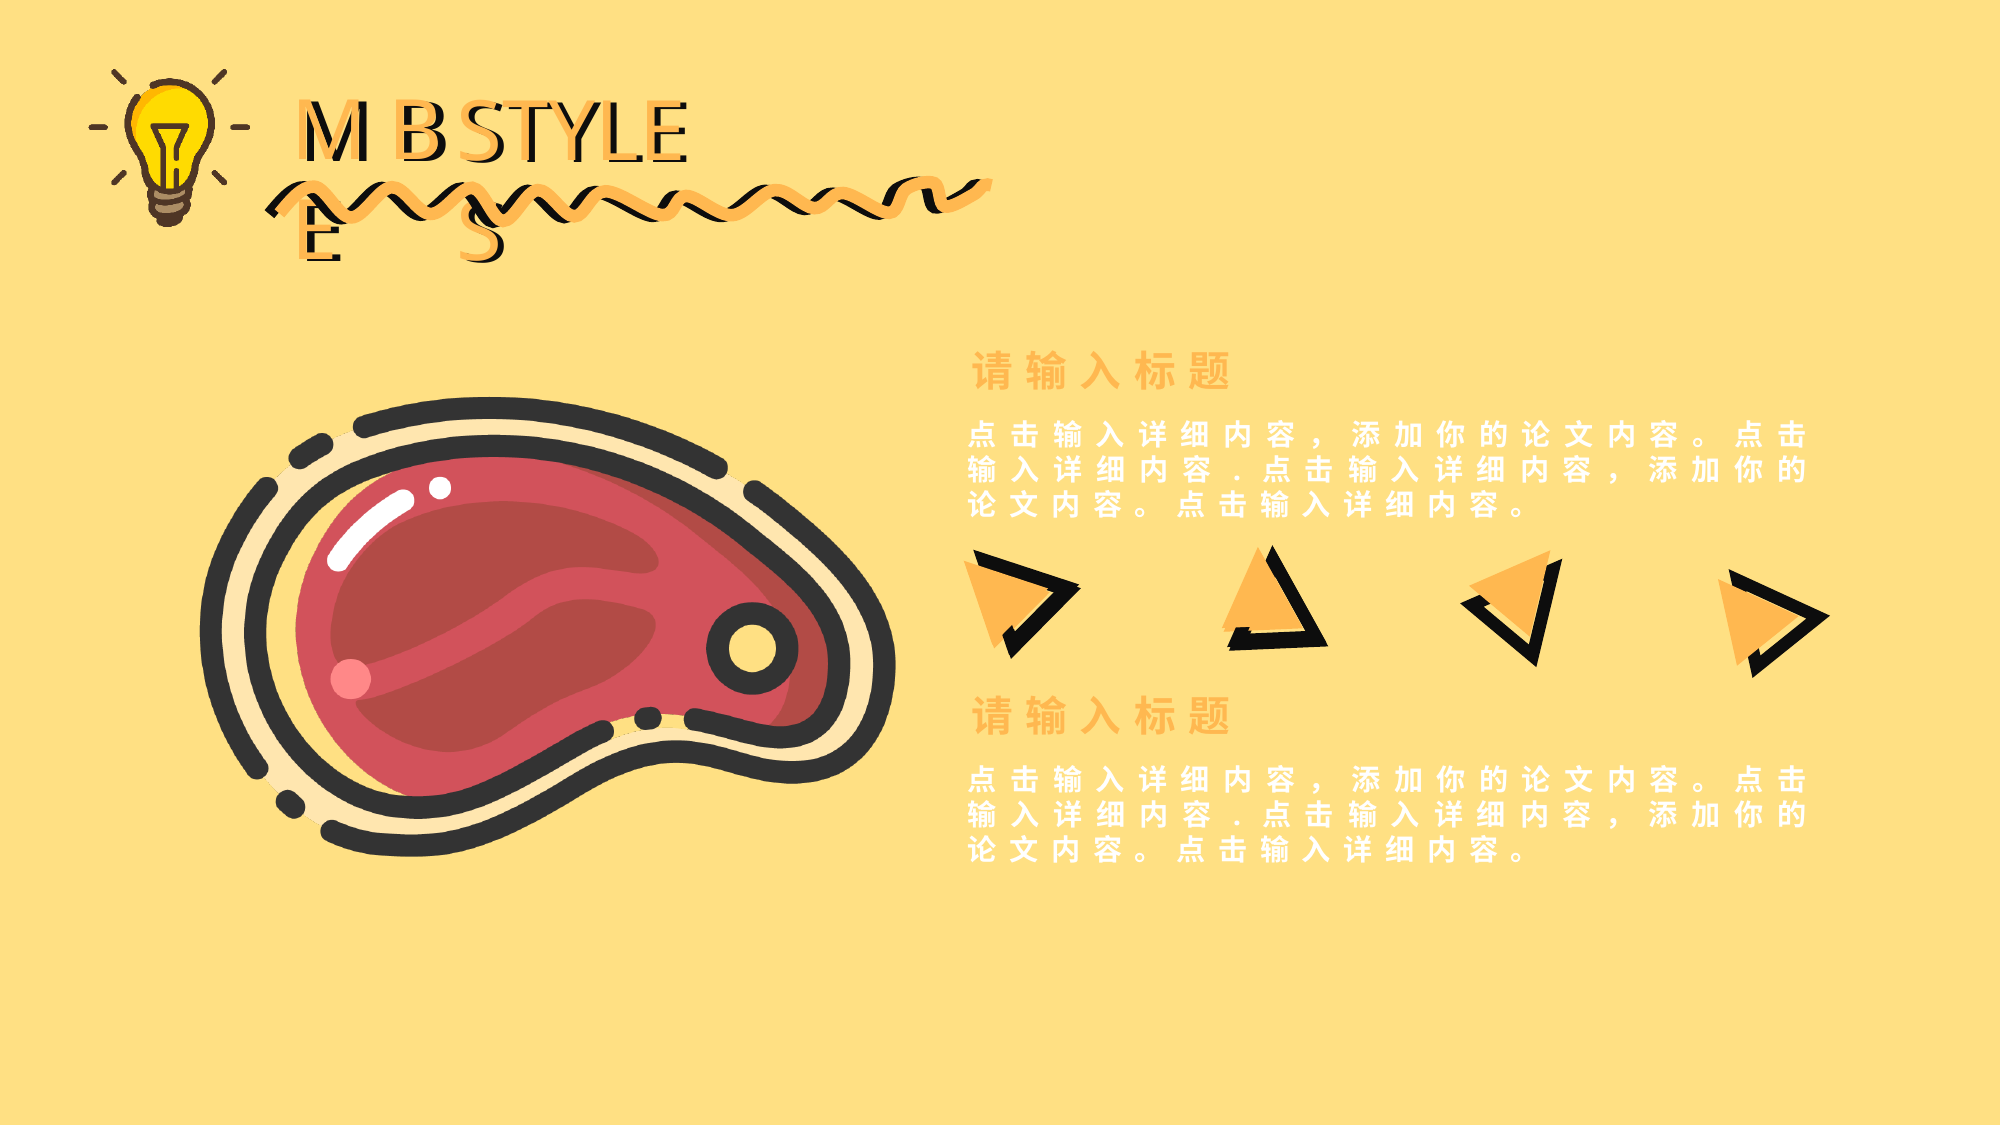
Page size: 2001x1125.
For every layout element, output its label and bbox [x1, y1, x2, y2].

text_box [442, 70, 730, 182]
text_box [1219, 556, 1319, 637]
text_box [276, 68, 496, 182]
text_box [956, 682, 1831, 909]
text_box [269, 182, 992, 222]
picture [35, 271, 1042, 982]
text_box [954, 551, 1053, 632]
text_box [1476, 550, 1576, 631]
text_box [1217, 552, 1317, 633]
text_box [1703, 570, 1803, 651]
text_box [952, 547, 1052, 629]
picture [35, 53, 298, 239]
text_box [956, 336, 1831, 564]
